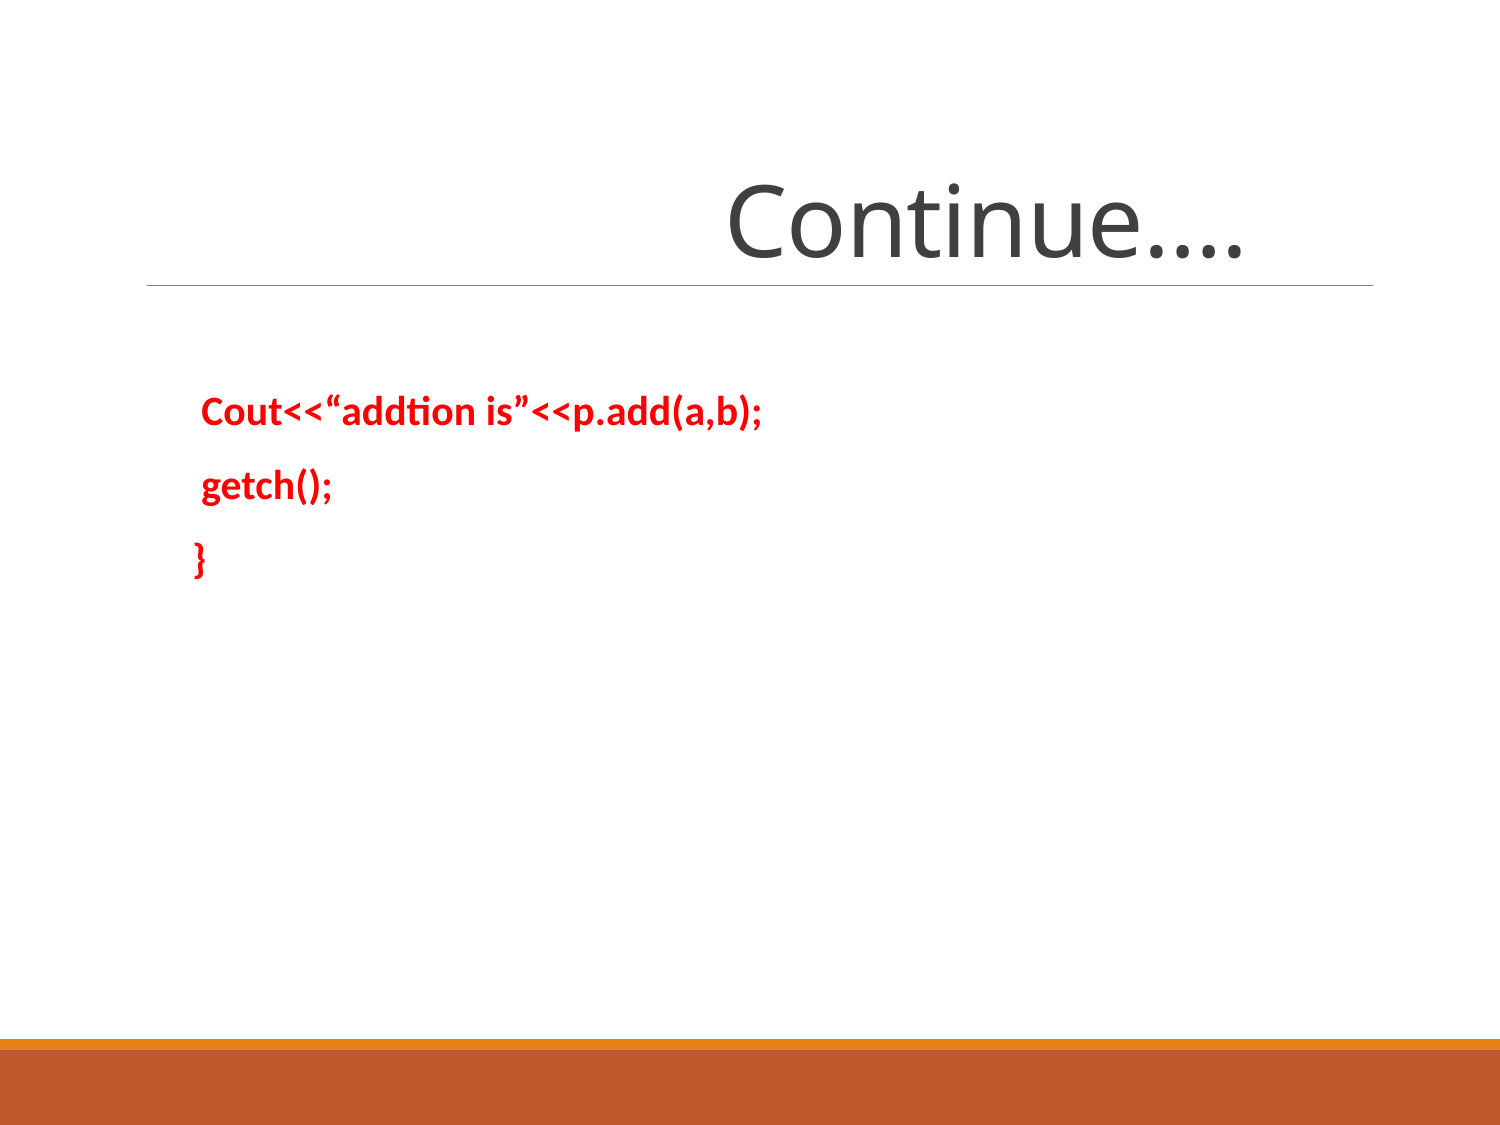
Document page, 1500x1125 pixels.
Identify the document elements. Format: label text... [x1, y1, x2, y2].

title Continue…. [135, 47, 1373, 285]
list Cout<<“addtion is”<<p.add(a,b); getch(); } [135, 302, 1373, 963]
